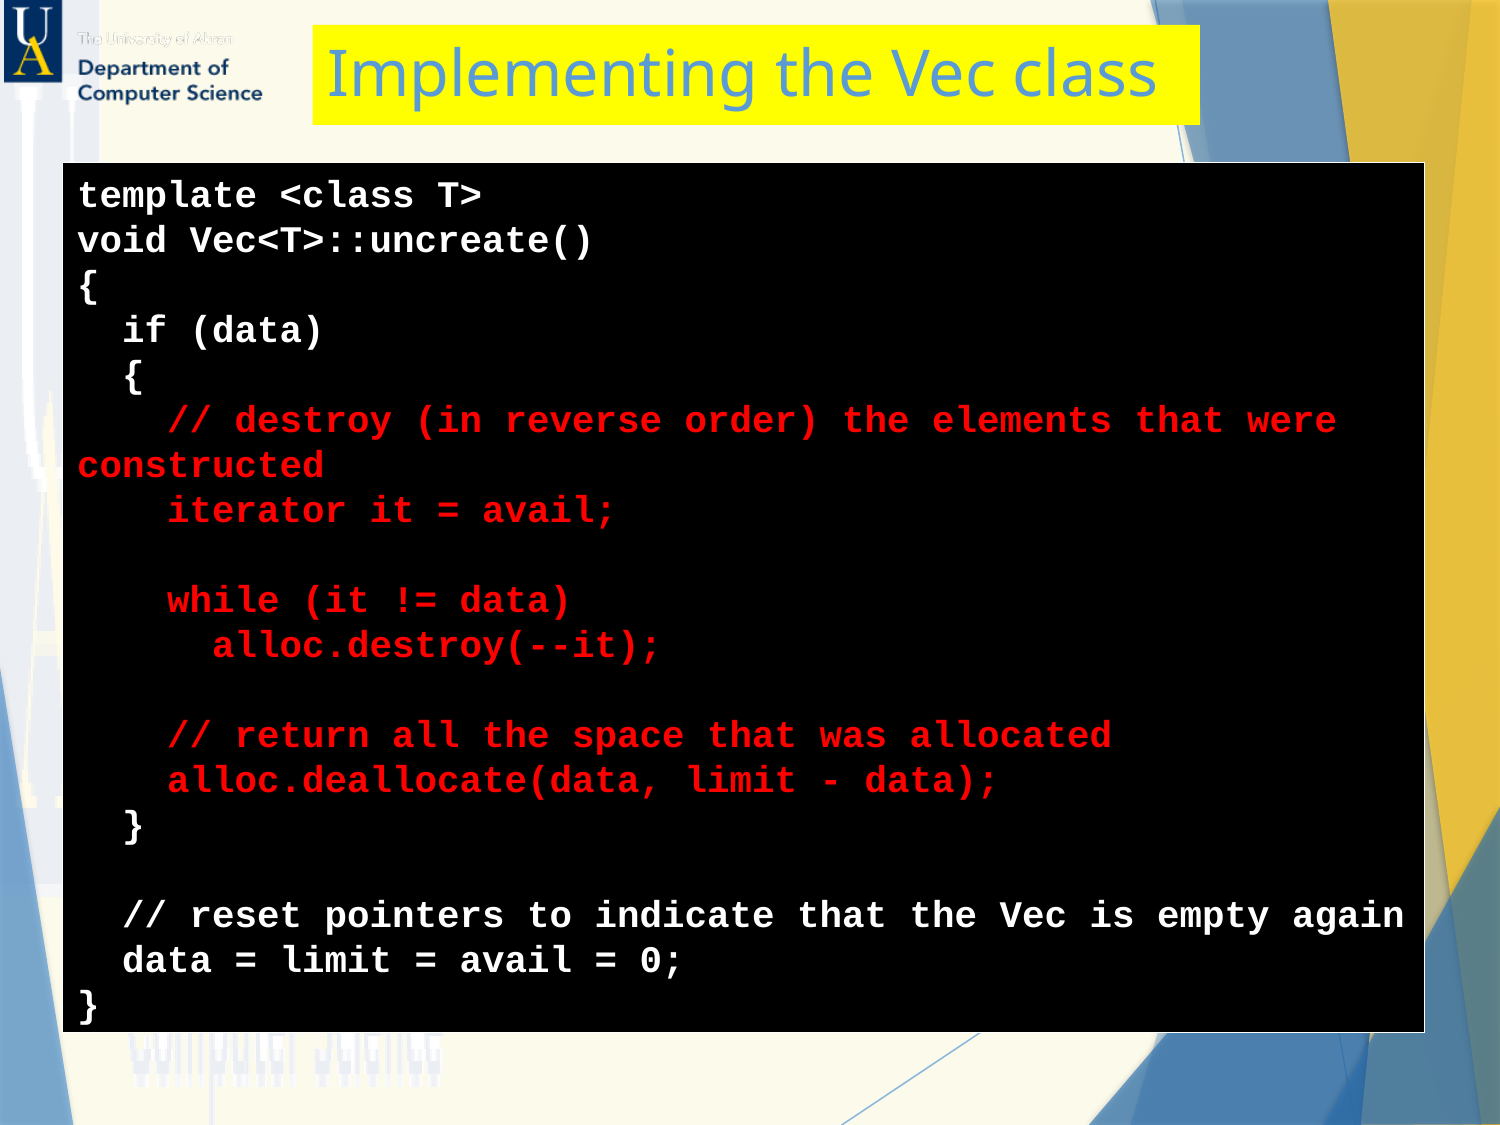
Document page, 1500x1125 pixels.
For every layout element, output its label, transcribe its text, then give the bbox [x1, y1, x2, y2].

title Implementing the Vec class [312, 24, 1200, 125]
picture [4, 0, 395, 124]
text_box template <class T> void Vec<T>::uncreate() { if (data) { // destroy (in reverse order) the elements that were constructed iterator it = avail; while (it != data) alloc.destroy(--it); // return all the space that was allocated alloc.deallocate(data, limit - data); } // reset pointers to indicate that the Vec is empty again data = limit = avail = 0; } [62, 162, 1425, 1033]
